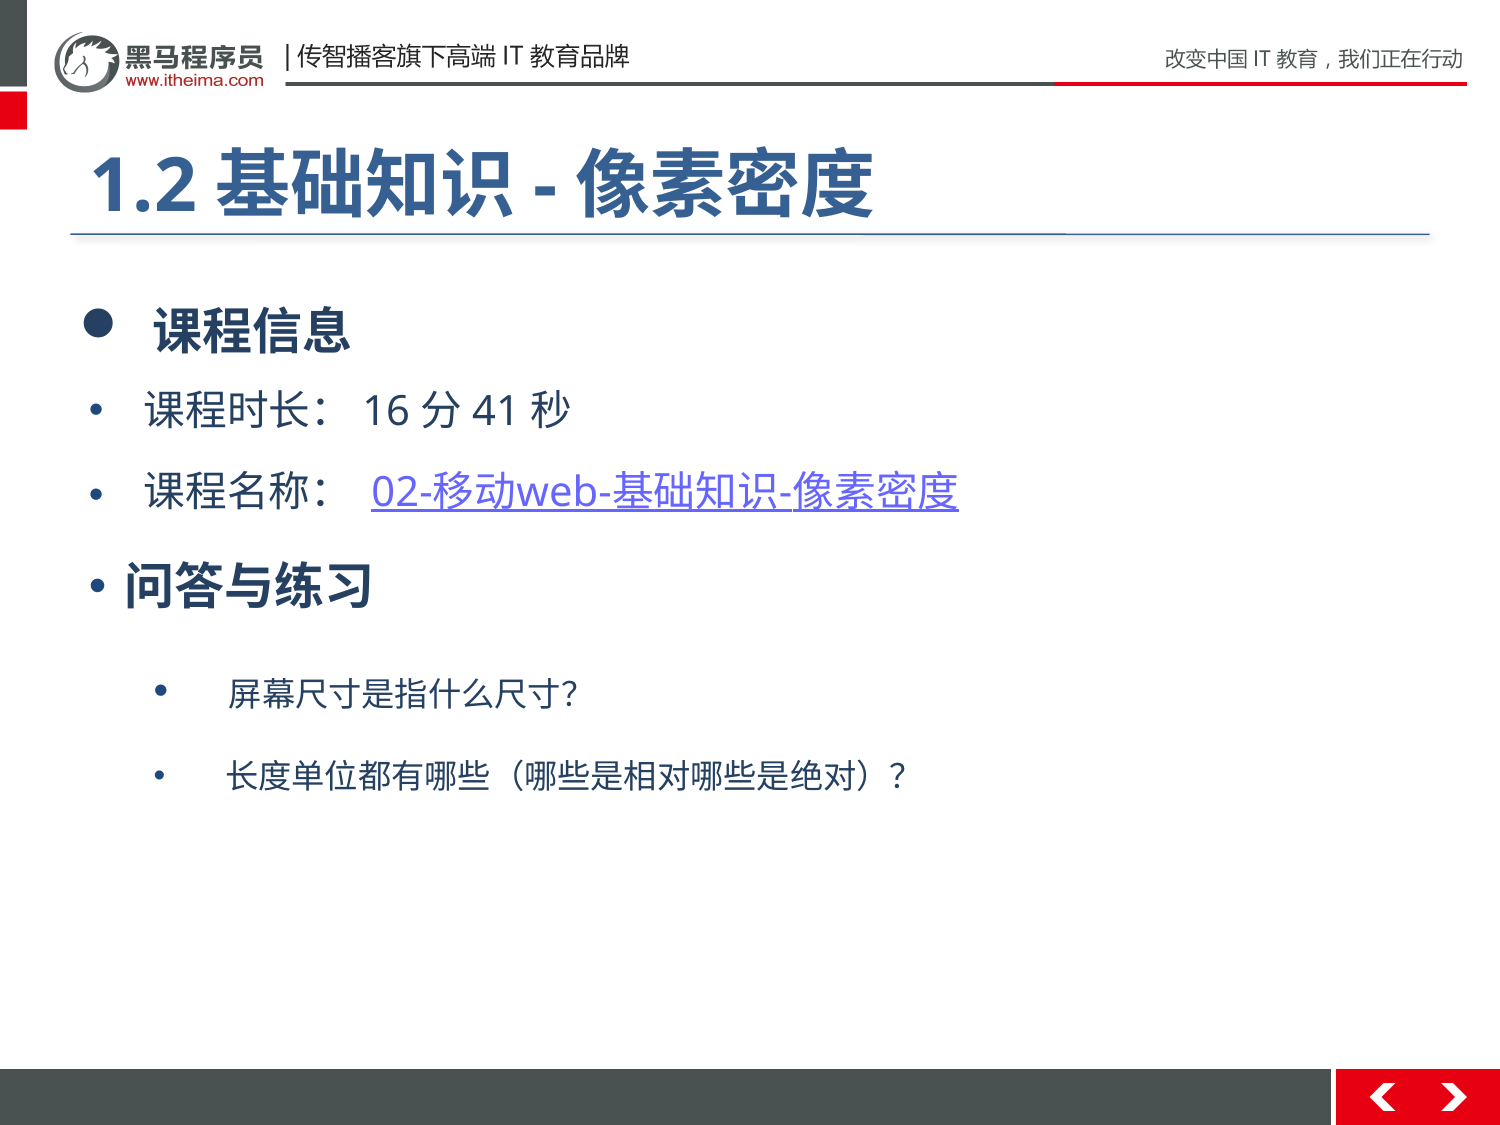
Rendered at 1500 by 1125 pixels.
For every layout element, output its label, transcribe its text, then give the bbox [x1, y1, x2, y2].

text_box 1.2基础知识-像素密度 [74, 128, 1425, 233]
picture [0, 0, 1500, 1125]
text_box 课程信息 课程时长：16分41秒 课程名称： 02-移动web-基础知识-像素密度 问答与练习 屏幕尺寸是指什么尺寸？ 长度单位都有哪些（哪些是相对哪些是绝对）？ [64, 231, 1413, 803]
